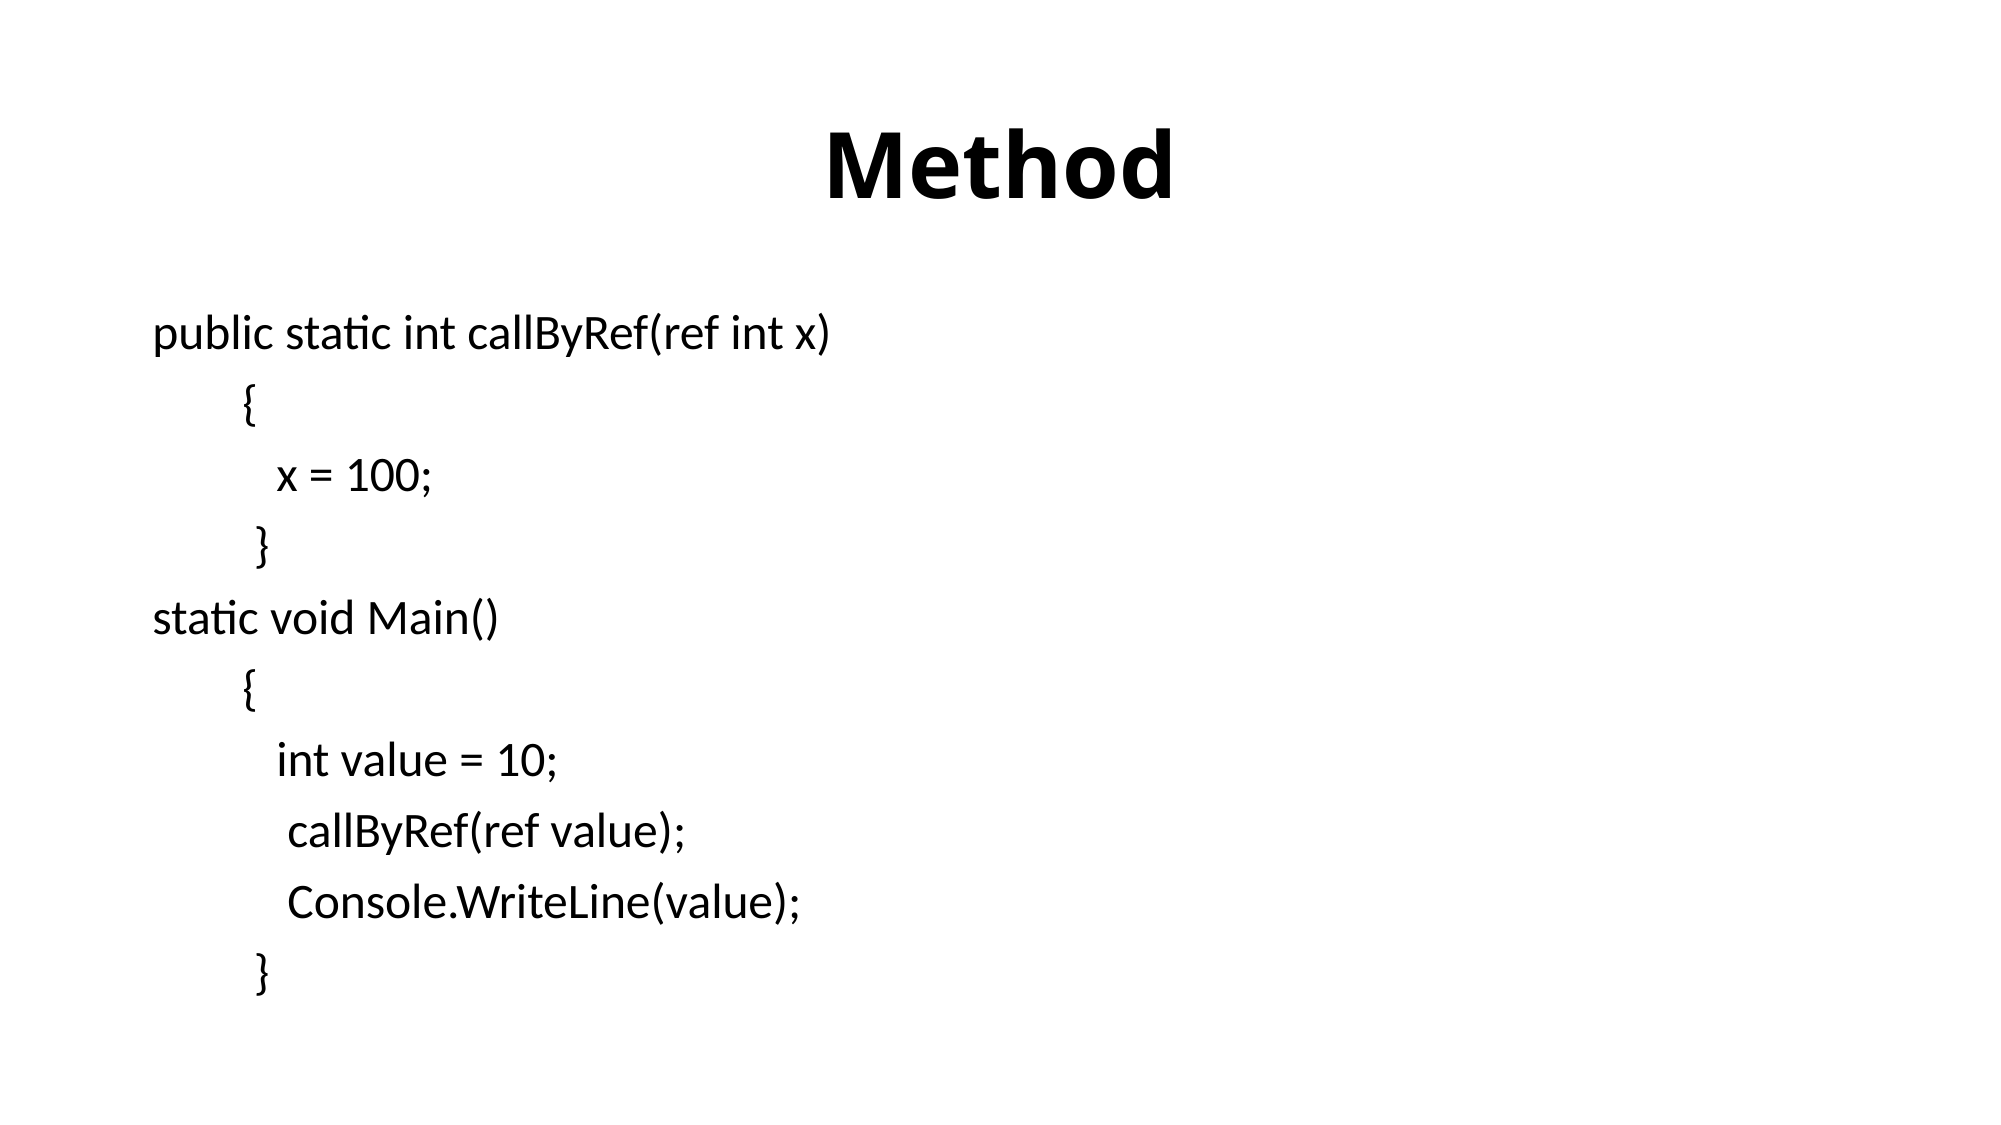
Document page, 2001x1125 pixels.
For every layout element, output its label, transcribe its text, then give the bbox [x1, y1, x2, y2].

title Method [137, 59, 1863, 278]
list public static int callByRef(ref int x) { x = 100; } static void Main() { int value = 10; callByRef(ref value); Console.WriteLine(value); } [137, 299, 1863, 1014]
